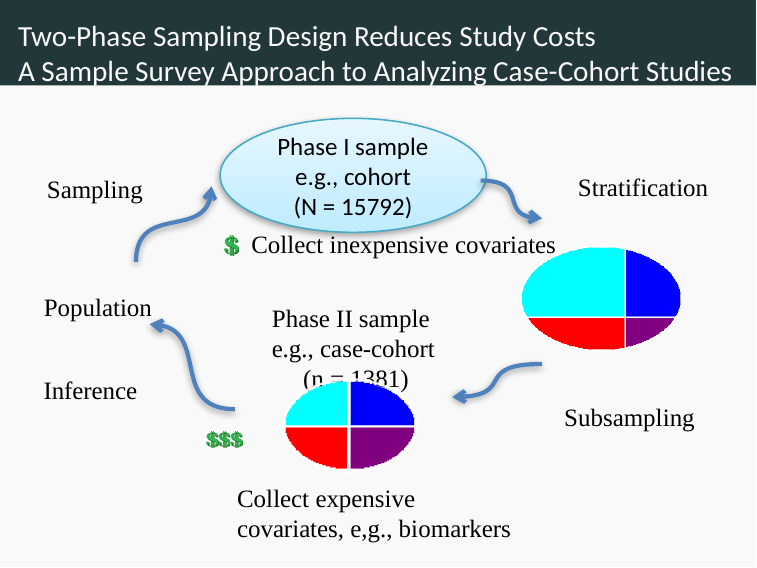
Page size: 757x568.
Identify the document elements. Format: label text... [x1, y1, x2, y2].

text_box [135, 186, 212, 263]
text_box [206, 430, 241, 449]
text_box Collect inexpensive covariates [223, 220, 603, 266]
text_box Inference [28, 367, 145, 412]
text_box Subsampling [549, 393, 723, 439]
text_box Sampling [32, 166, 185, 212]
text_box Phase II sample e.g., case-cohort (n = 1381) [257, 294, 451, 369]
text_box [149, 323, 236, 410]
text_box Collect expensive covariates, e,g., biomarkers [222, 474, 543, 550]
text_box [452, 363, 543, 398]
text_box Phase I sample e.g., cohort (N = 15792) [219, 117, 487, 220]
title Two-Phase Sampling Design Reduces Study Costs A Sample Survey Approach to Analyzing Case-Cohort Studies [18, 15, 756, 113]
text_box [0, 0, 756, 86]
picture [511, 235, 691, 355]
text_box Population [28, 283, 174, 329]
picture [224, 235, 239, 256]
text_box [480, 180, 543, 219]
picture [246, 368, 444, 478]
text_box Stratification [560, 134, 730, 270]
